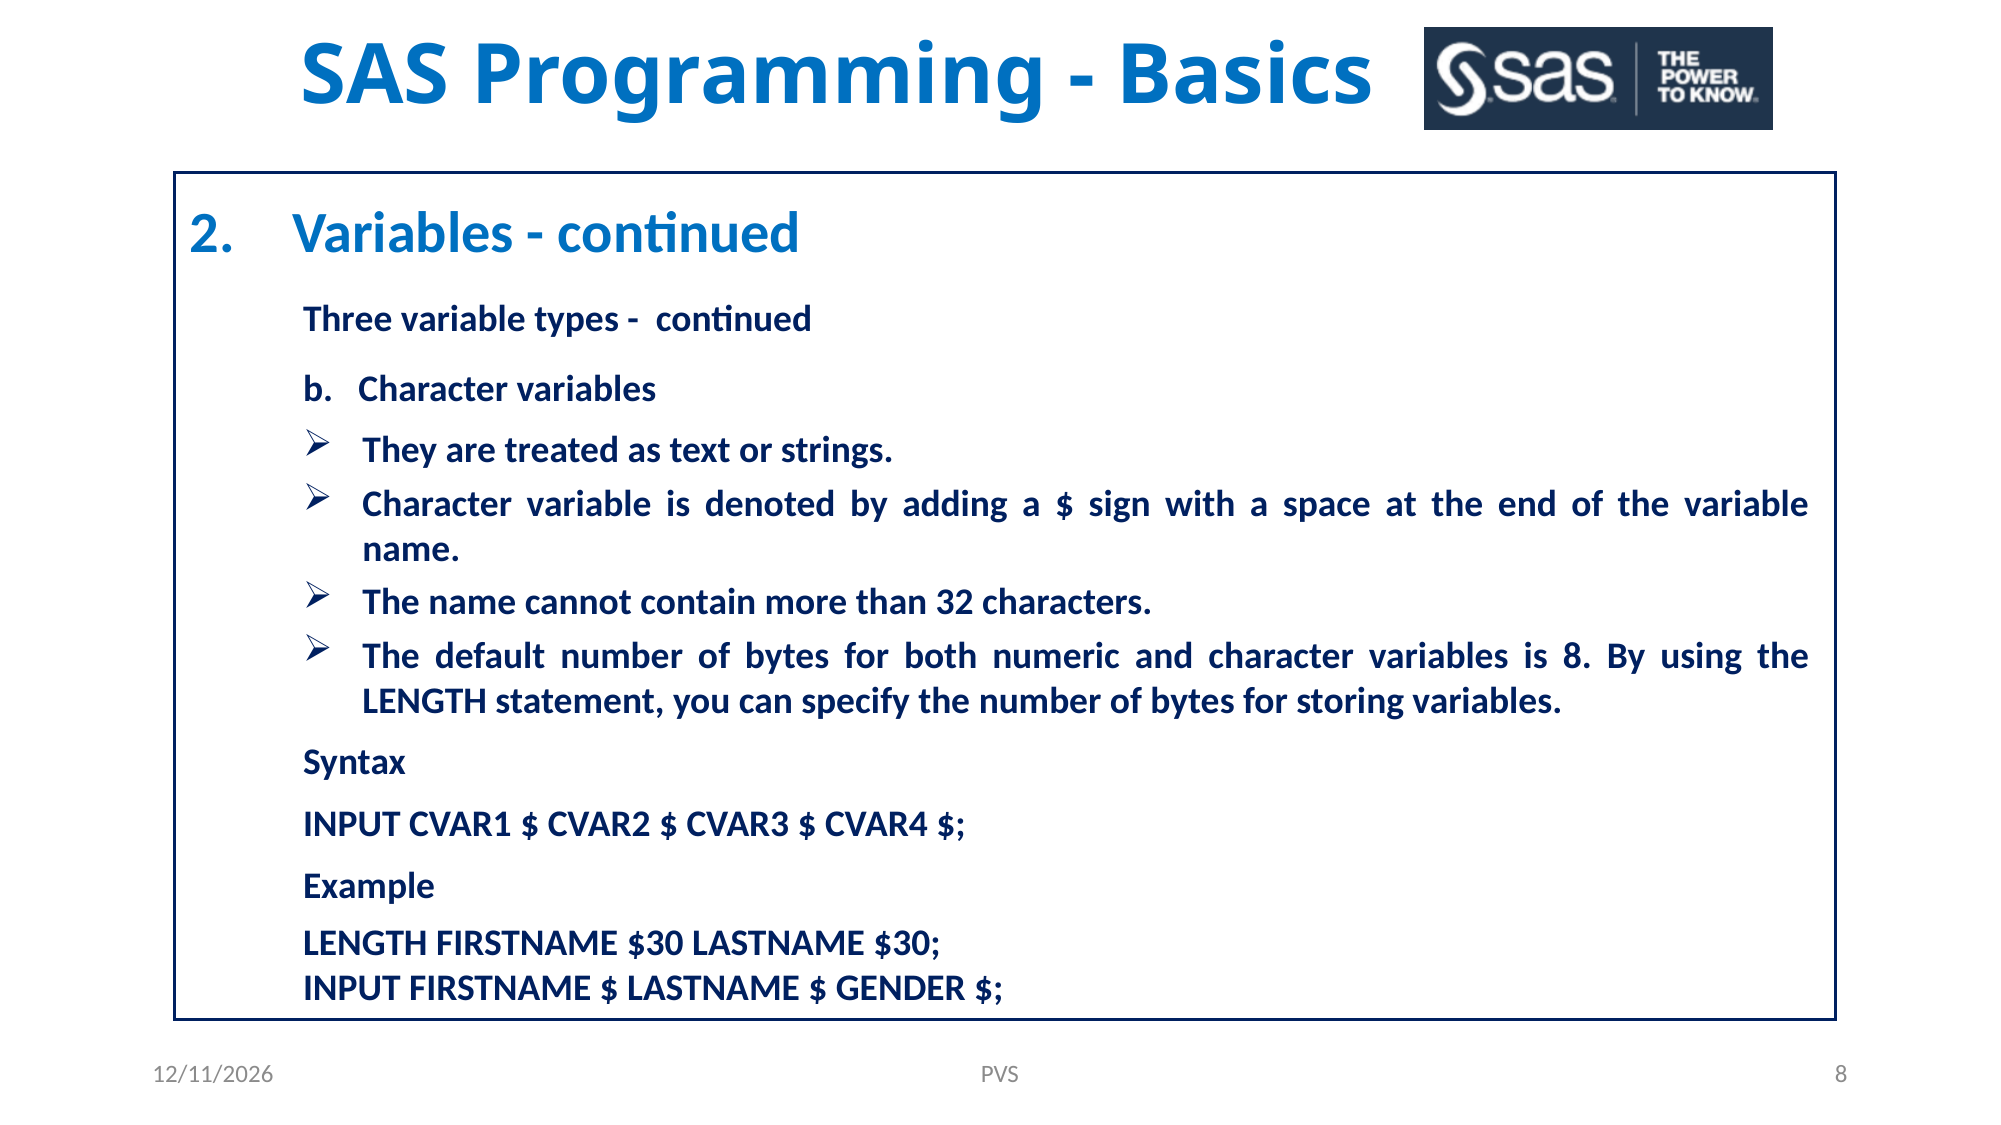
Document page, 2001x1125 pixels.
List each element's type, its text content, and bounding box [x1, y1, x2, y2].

title SAS Programming - Basics [277, 29, 1399, 128]
text_box [173, 172, 1836, 1020]
picture [1424, 27, 1773, 130]
text_box Three variable types - continued b. Character variables They are treated as text or strings. Character variable is denoted by adding a $ sign with a space at the end of the variable name. The name cannot contain more than 32 characters. The default number of bytes for both numeric and character variables is 8. By using the LENGTH statement, you can specify the number of bytes for storing variables. Syntax INPUT CVAR1 $ CVAR2 $ CVAR3 $ CVAR4 $; Example LENGTH FIRSTNAME $30 LASTNAME $30; INPUT FIRSTNAME $ LASTNAME $ GENDER $; [288, 286, 1826, 1016]
footer PVS [662, 1042, 1338, 1103]
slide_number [137, 1042, 588, 1103]
text_box 2. Variables - continued [175, 186, 2000, 272]
slide_number 8 [1412, 1042, 1863, 1103]
